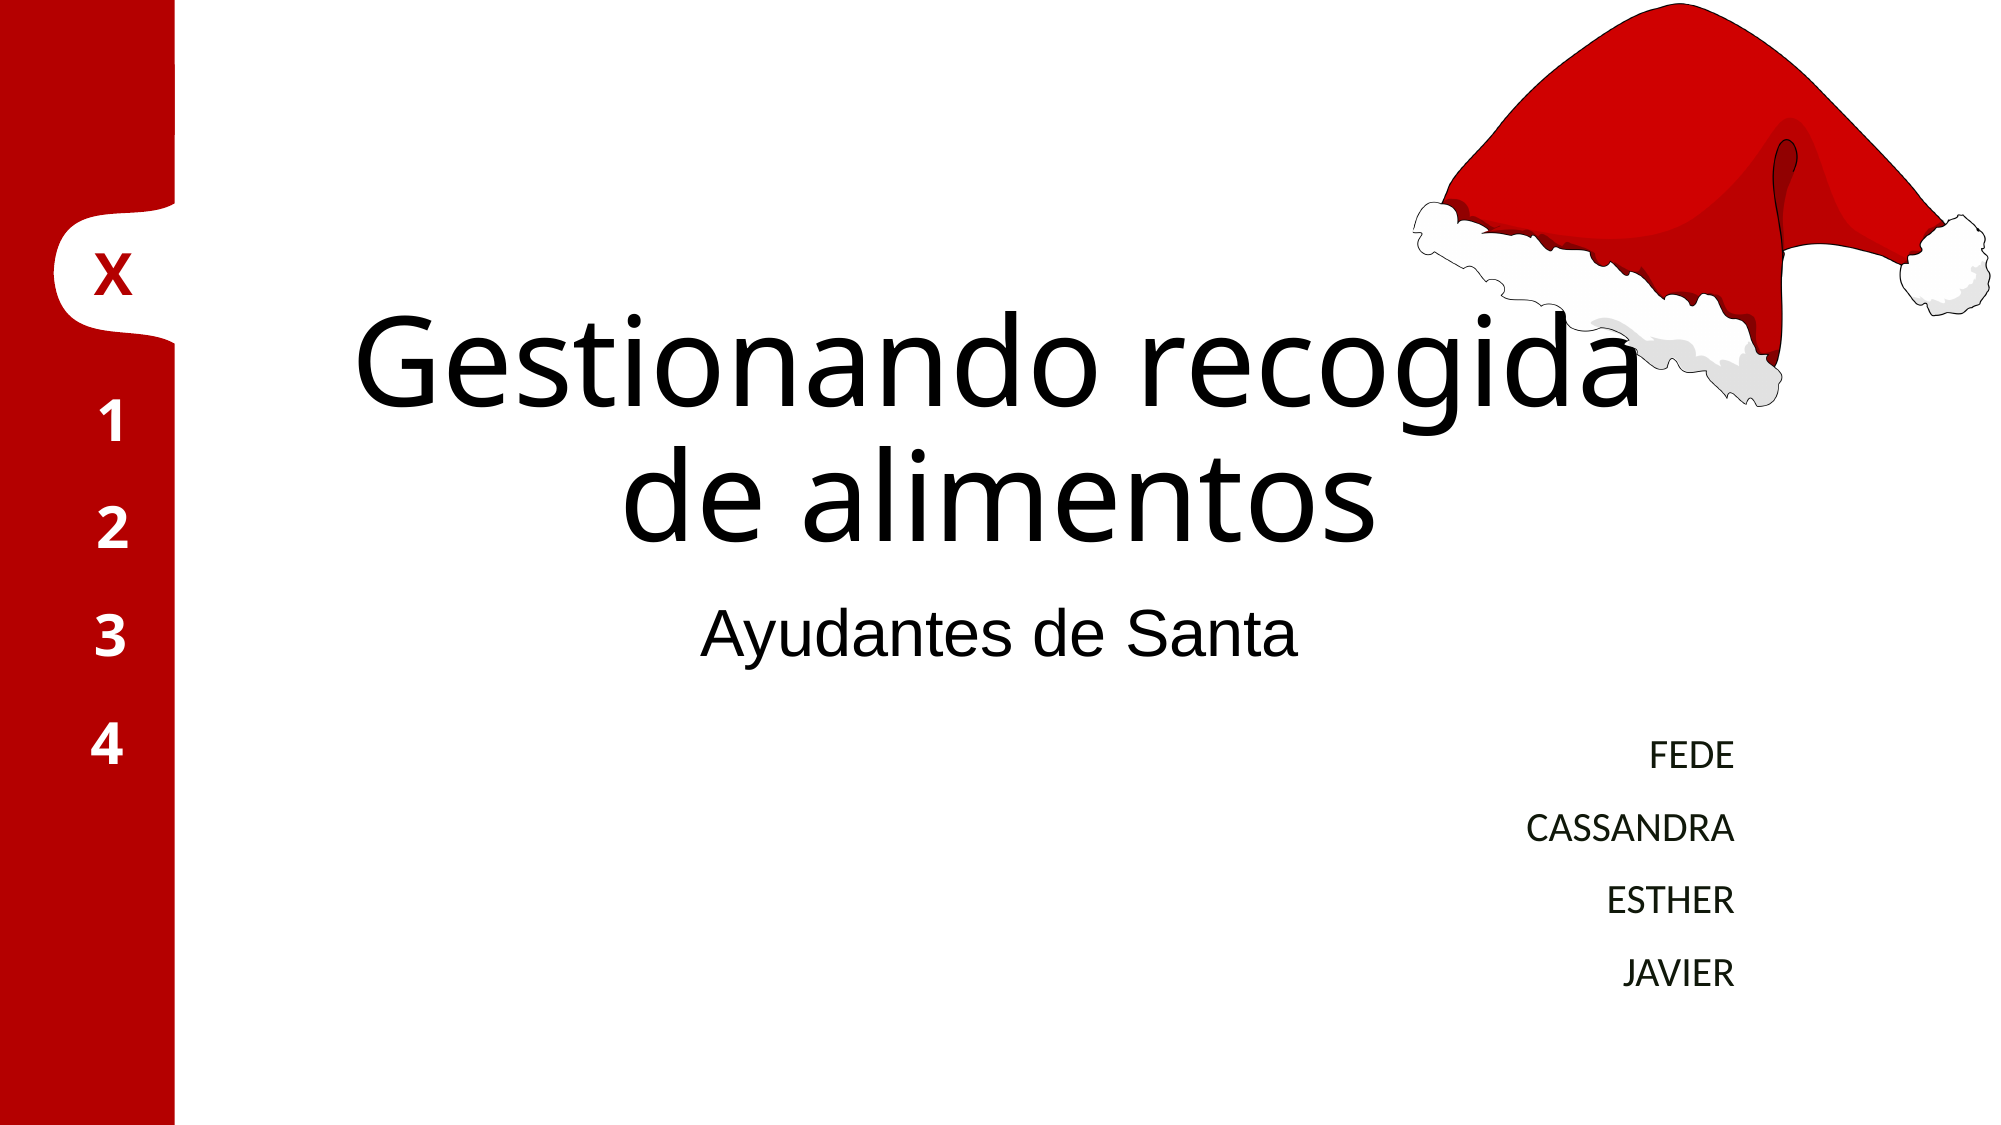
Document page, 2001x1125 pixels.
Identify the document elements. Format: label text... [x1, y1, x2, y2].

text_box 4 [75, 698, 153, 784]
title Gestionando recogida de alimentos [249, 184, 1750, 576]
text_box [0, 136, 176, 1125]
text_box 1 [81, 375, 159, 461]
text_box [0, 0, 176, 136]
text_box X [78, 229, 156, 315]
text_box Fede Cassandra Esther Javier [1484, 709, 1750, 1016]
picture [1393, 0, 2000, 446]
text_box 2 [81, 483, 159, 568]
text_box 3 [78, 590, 156, 676]
subtitle Ayudantes de Santa [249, 590, 1750, 699]
